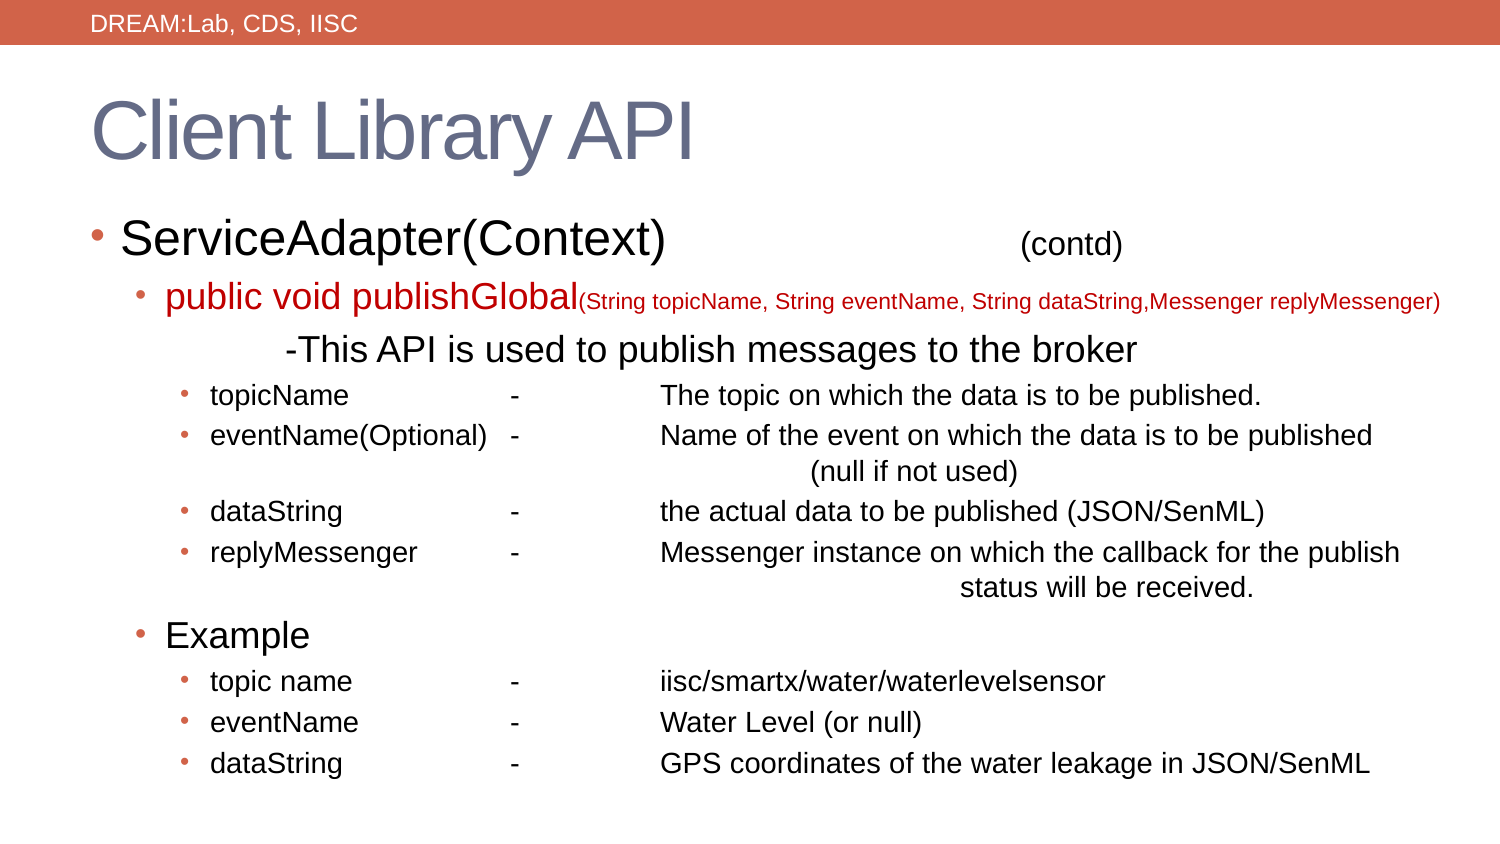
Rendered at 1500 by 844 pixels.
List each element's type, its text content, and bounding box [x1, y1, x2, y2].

slide_number DREAM:Lab, CDS, IISC [75, 2, 550, 43]
title Client Library API [75, 65, 1425, 188]
list ServiceAdapter(Context) (contd) public void publishGlobal(String topicName, String eventName, String dataString,Messenger replyMessenger) -This API is used to publish messages to the broker topicName - The topic on which the data is to be published. eventName(Optional) - Name of the event on which the data is to be published (null if not used) dataString - the actual data to be published (JSON/SenML) replyMessenger - Messenger instance on which the callback for the publish status will be received. Example topic name - iisc/smartx/water/waterlevelsensor eventName - Water Level (or null) dataString - GPS coordinates of the water leakage in JSON/SenML [75, 197, 1471, 798]
